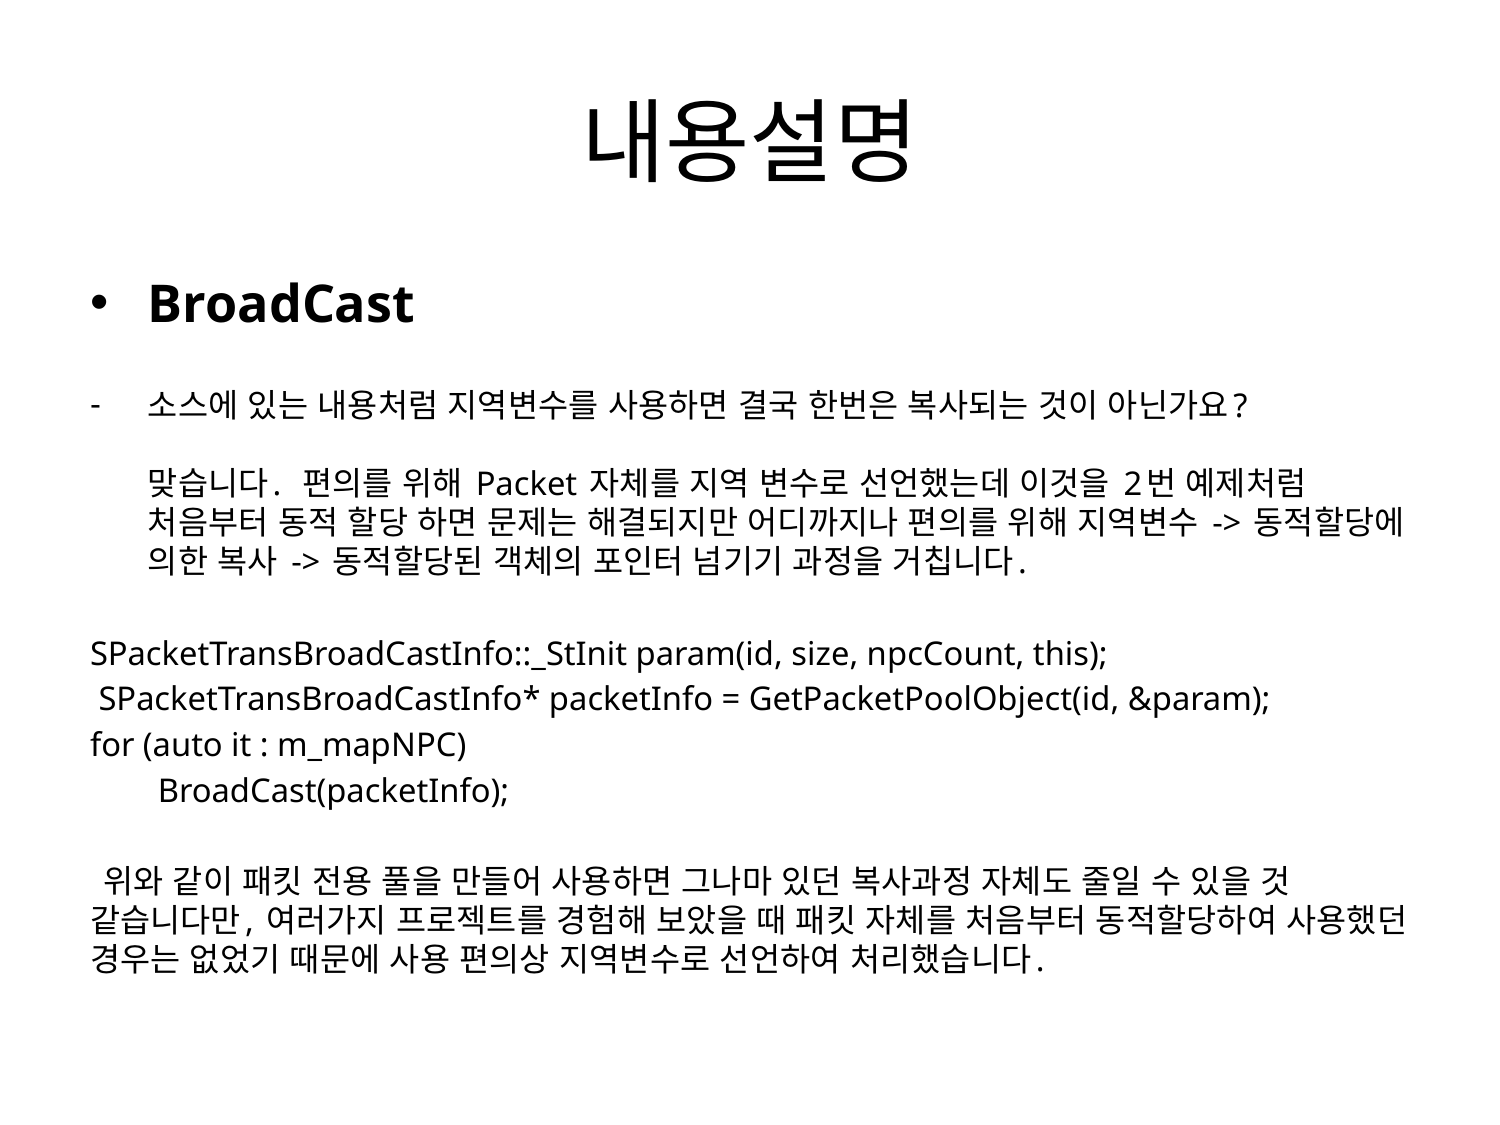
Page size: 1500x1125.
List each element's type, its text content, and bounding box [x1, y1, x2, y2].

title 내용설명 [75, 45, 1425, 233]
list BroadCast 소스에 있는 내용처럼 지역변수를 사용하면 결국 한번은 복사되는 것이 아닌가요? 맞습니다. 편의를 위해 Packet 자체를 지역 변수로 선언했는데 이것을 2번 예제처럼 처음부터 동적 할당 하면 문제는 해결되지만 어디까지나 편의를 위해 지역변수 -> 동적할당에 의한 복사 -> 동적할당된 객체의 포인터 넘기기 과정을 거칩니다. SPacketTransBroadCastInfo::_StInit param(id, size, npcCount, this); SPacketTransBroadCastInfo* packetInfo = GetPacketPoolObject(id, &param); for (auto it : m_mapNPC) BroadCast(packetInfo); 위와 같이 패킷 전용 풀을 만들어 사용하면 그나마 있던 복사과정 자체도 줄일 수 있을 것 같습니다만, 여러가지 프로젝트를 경험해 보았을 때 패킷 자체를 처음부터 동적할당하여 사용했던 경우는 없었기 때문에 사용 편의상 지역변수로 선언하여 처리했습니다. [75, 262, 1425, 1005]
